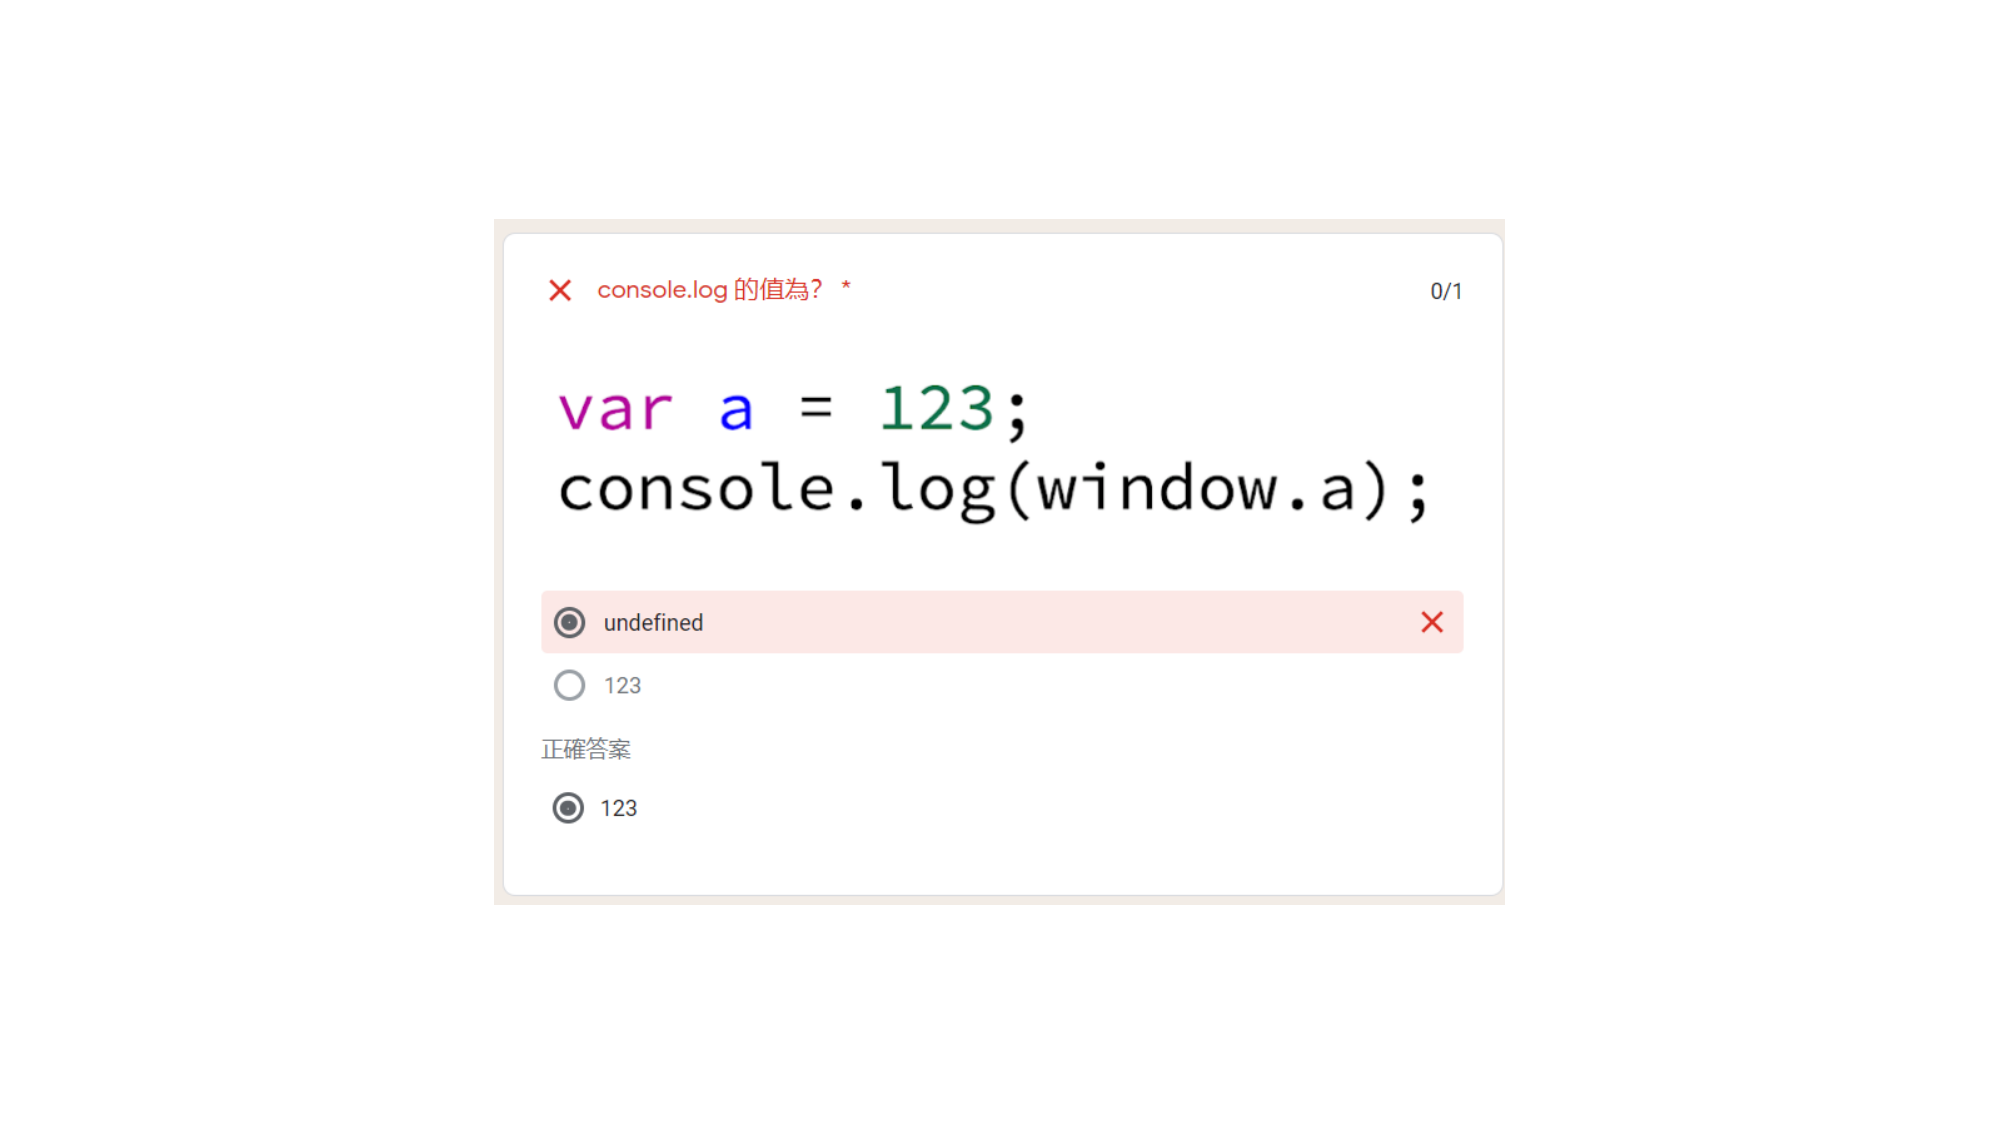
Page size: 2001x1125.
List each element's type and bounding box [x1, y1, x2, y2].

picture [494, 219, 1505, 905]
